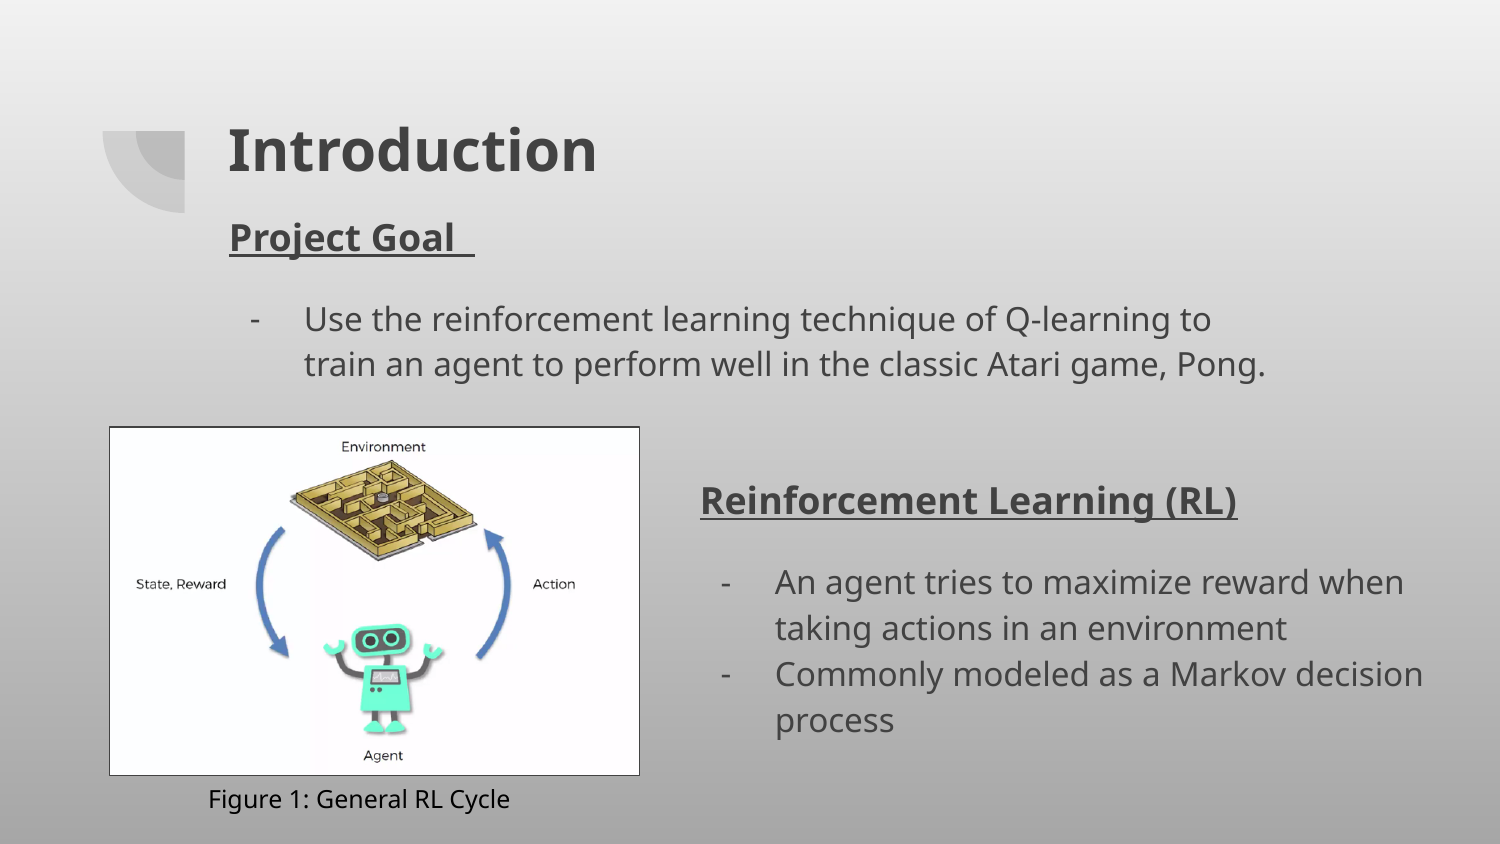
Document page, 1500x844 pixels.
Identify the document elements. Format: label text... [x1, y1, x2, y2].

text_box Figure 1: General RL Cycle [136, 784, 583, 820]
title Introduction [213, 98, 1368, 199]
list Reinforcement Learning (RL) An agent tries to maximize reward when taking actions in an environment Commonly modeled as a Markov decision process [684, 455, 1455, 771]
list Project Goal Use the reinforcement learning technique of Q-learning to train an agent to perform well in the classic Atari game, Pong. [213, 191, 1296, 410]
picture [110, 427, 639, 775]
